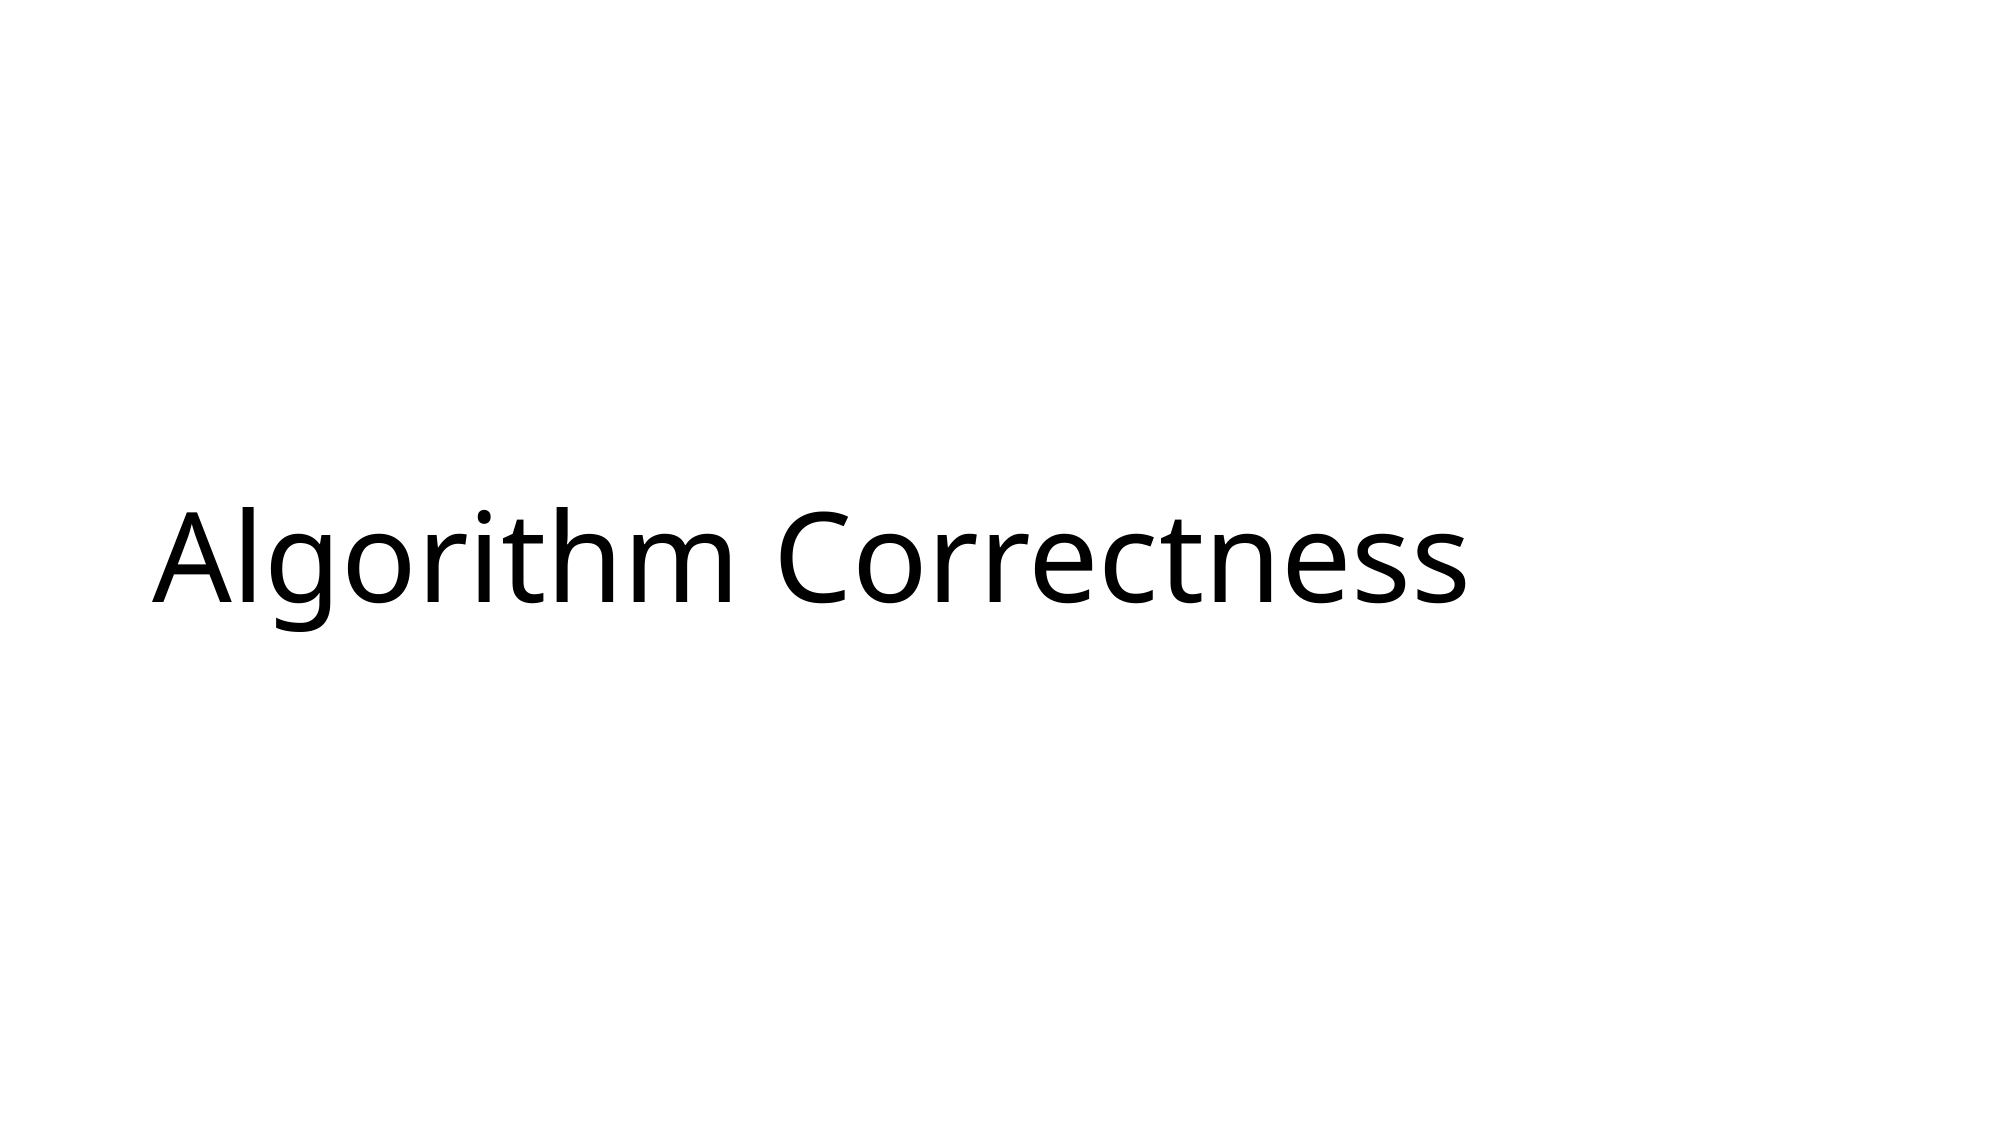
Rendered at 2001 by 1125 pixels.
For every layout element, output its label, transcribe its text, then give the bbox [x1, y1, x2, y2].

title Algorithm Correctness [137, 453, 1863, 672]
